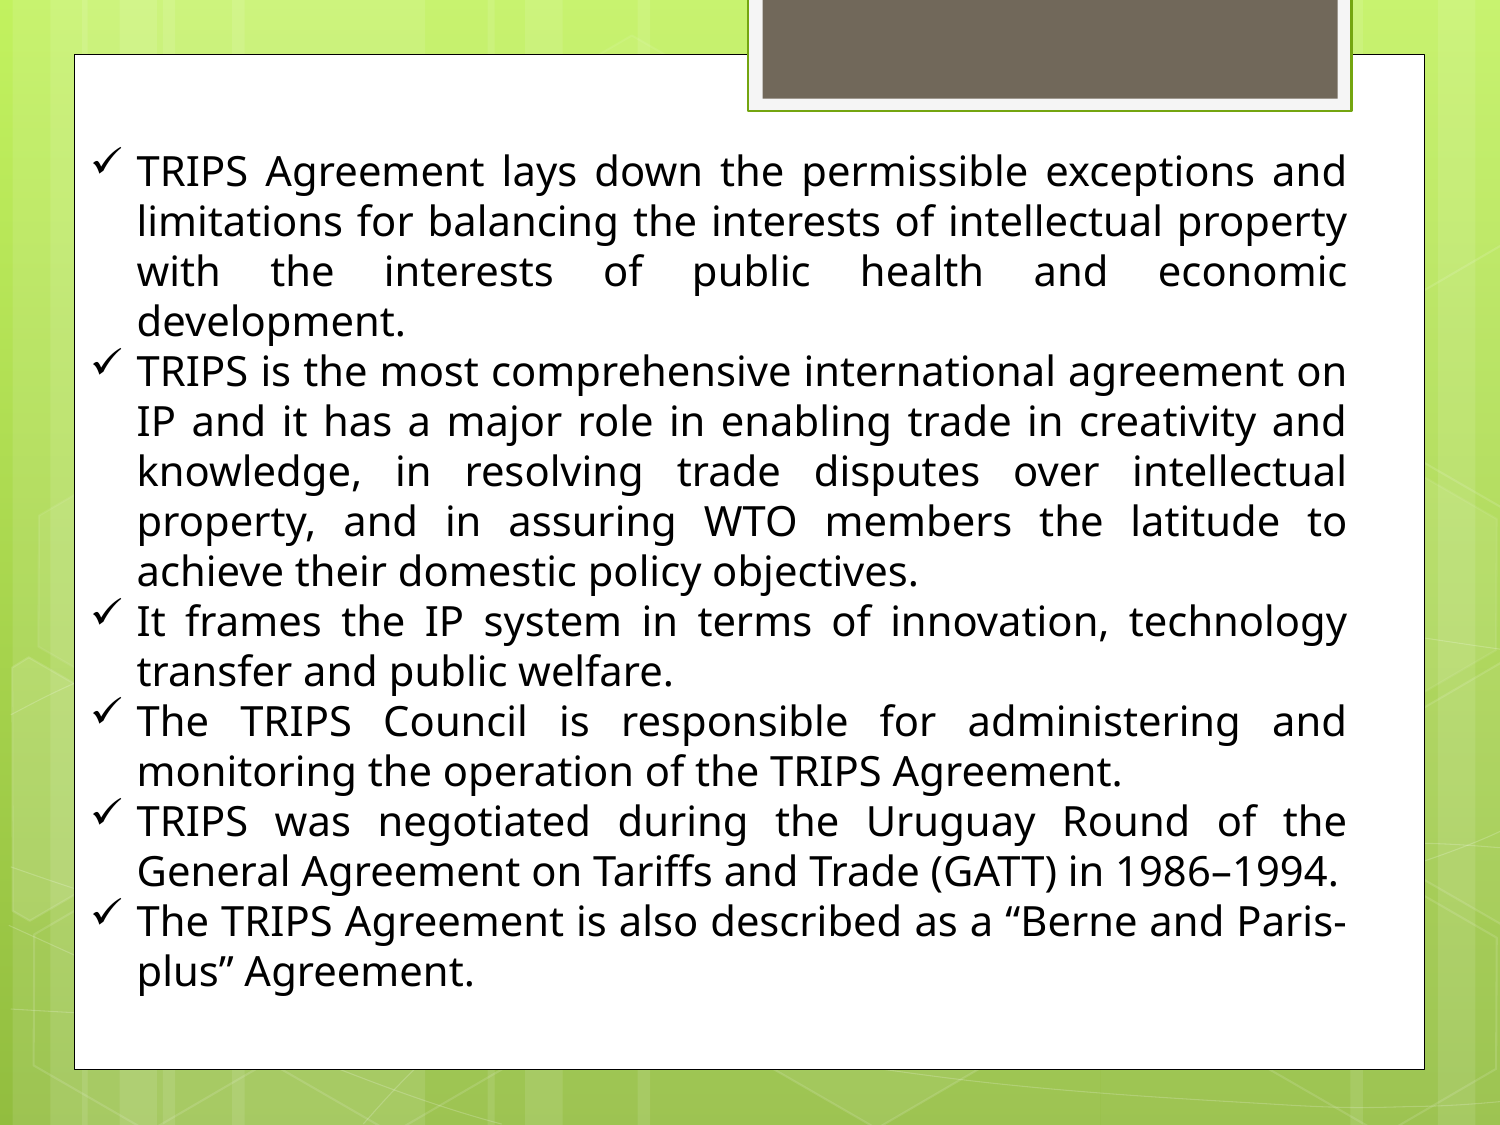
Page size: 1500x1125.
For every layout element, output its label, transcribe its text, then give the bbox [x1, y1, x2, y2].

text_box TRIPS Agreement lays down the permissible exceptions and limitations for balancing the interests of intellectual property with the interests of public health and economic development. TRIPS is the most comprehensive international agreement on IP and it has a major role in enabling trade in creativity and knowledge, in resolving trade disputes over intellectual property, and in assuring WTO members the latitude to achieve their domestic policy objectives. It frames the IP system in terms of innovation, technology transfer and public welfare. The TRIPS Council is responsible for administering and monitoring the operation of the TRIPS Agreement. TRIPS was negotiated during the Uruguay Round of the General Agreement on Tariffs and Trade (GATT) in 1986–1994. The TRIPS Agreement is also described as a “Berne and Paris-plus” Agreement. [74, 137, 1363, 1003]
